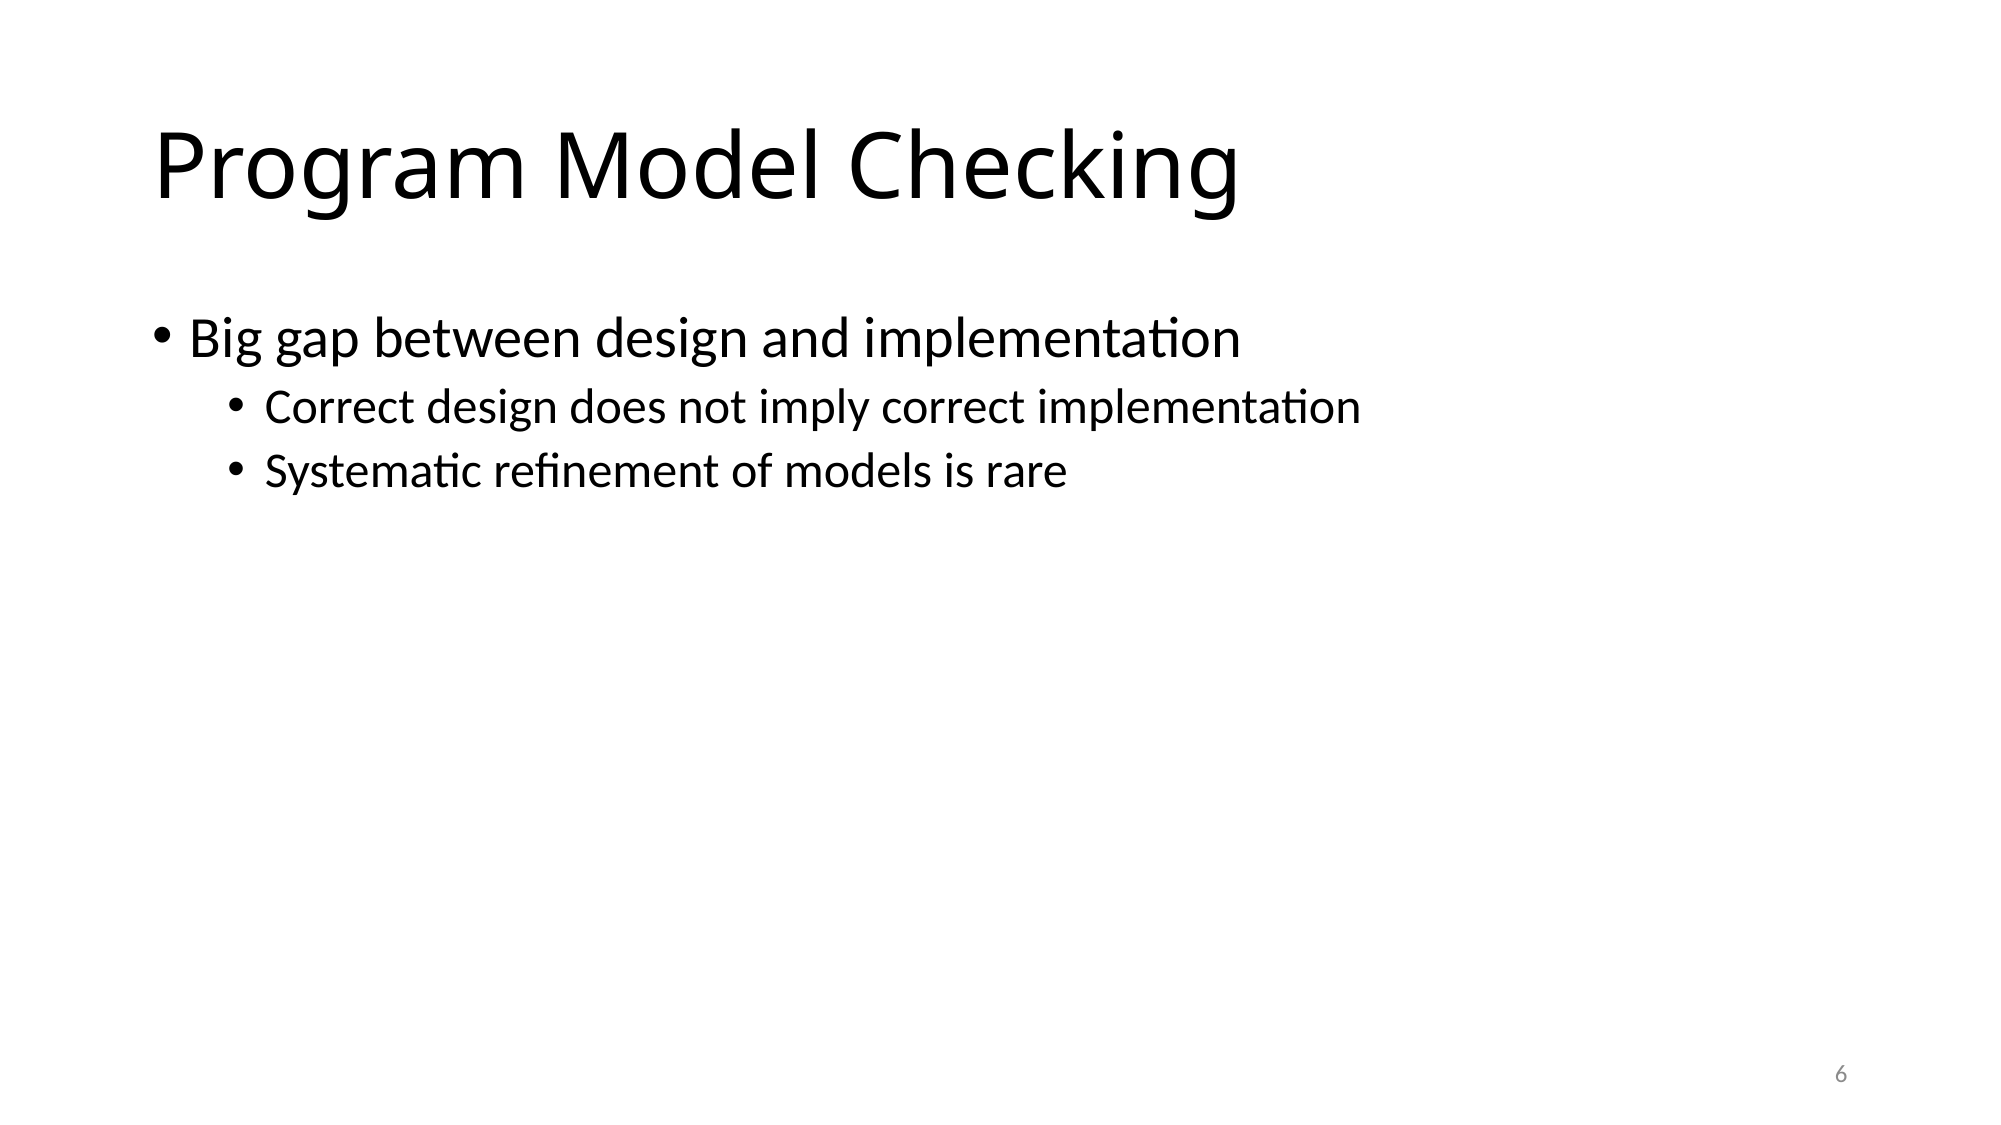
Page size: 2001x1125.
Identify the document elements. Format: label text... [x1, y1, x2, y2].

slide_number 6 [1412, 1042, 1863, 1103]
title Program Model Checking [137, 59, 1863, 278]
list Big gap between design and implementation Correct design does not imply correct implementation Systematic refinement of models is rare [137, 299, 1863, 1014]
